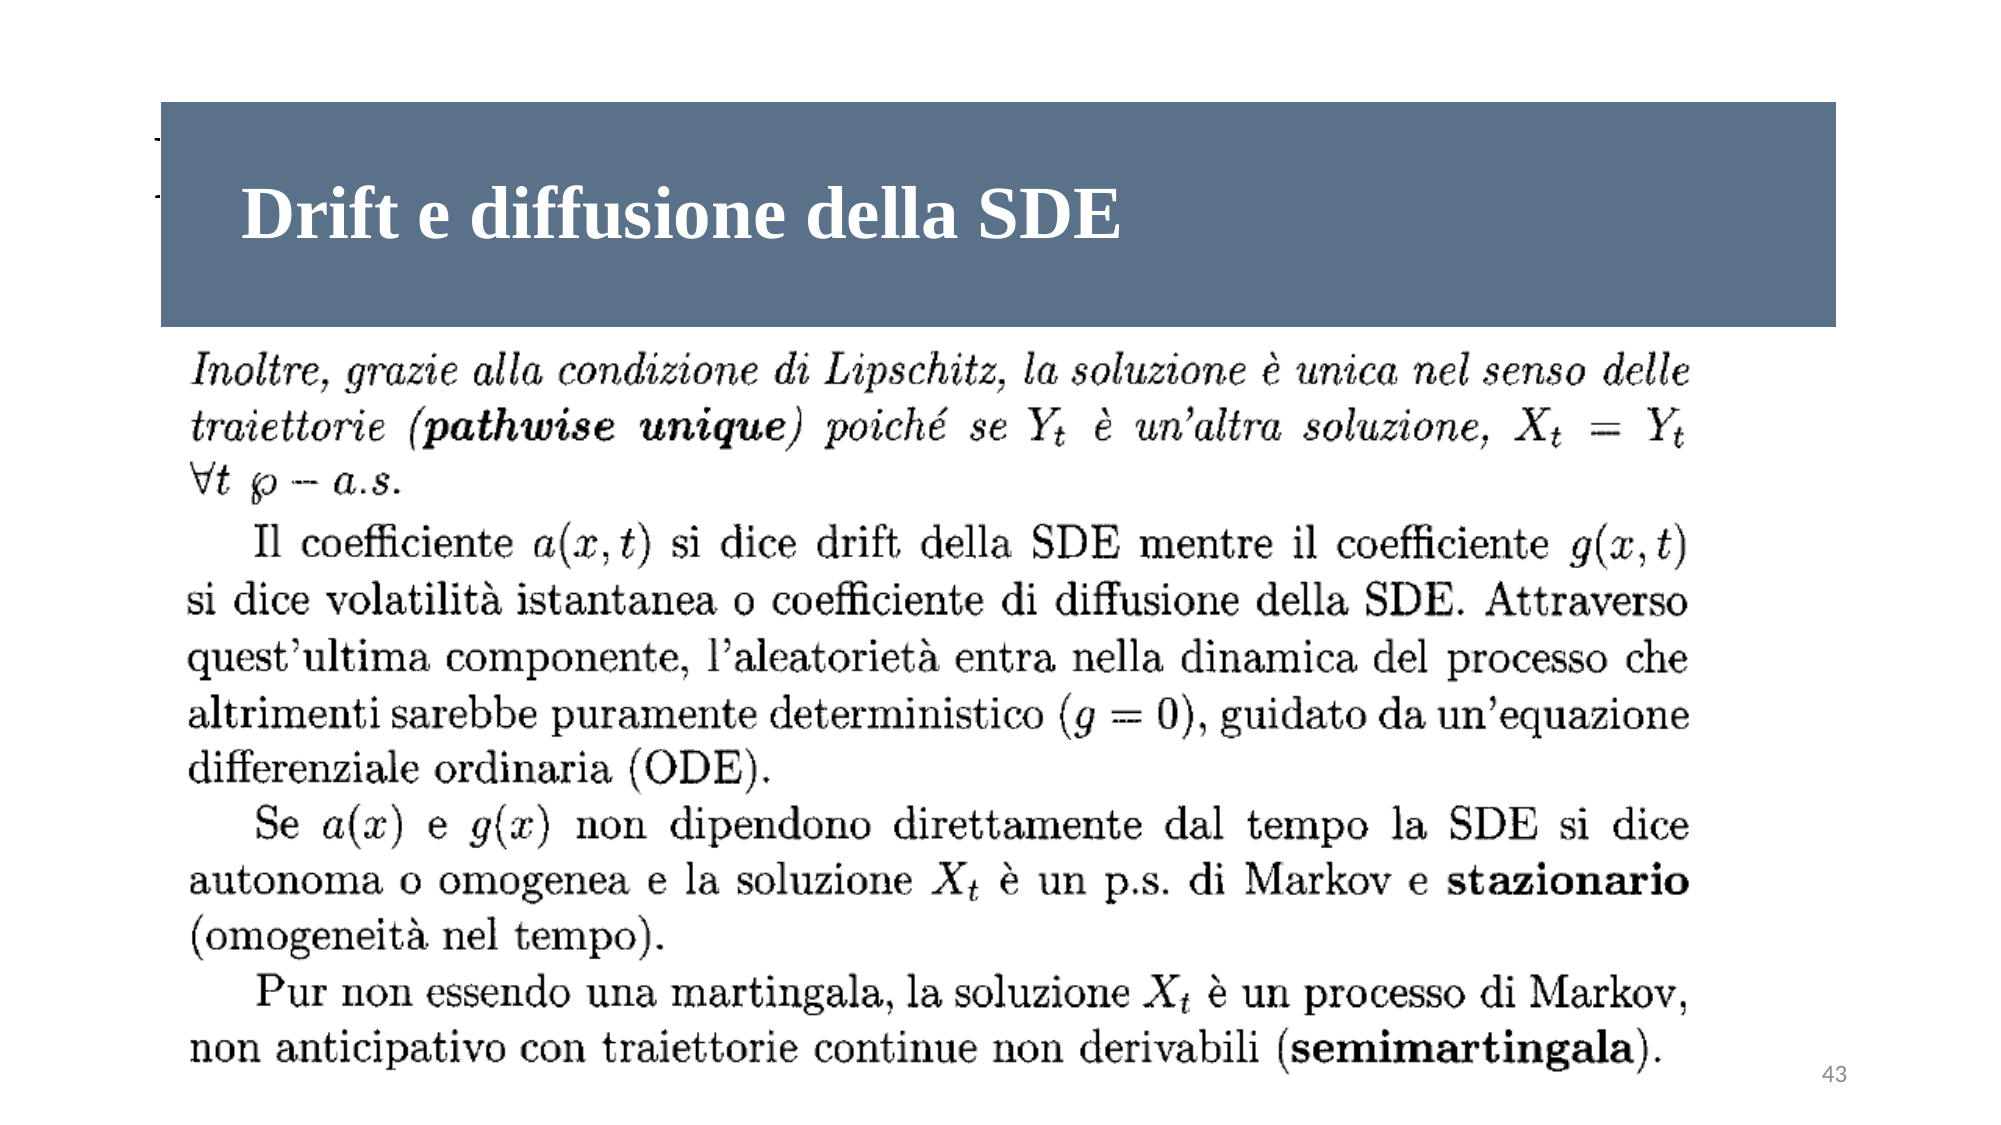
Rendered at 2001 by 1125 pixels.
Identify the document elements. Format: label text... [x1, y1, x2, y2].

title Processi Stocastici [137, 59, 1863, 278]
picture [180, 327, 1704, 1078]
slide_number 43 [1412, 1042, 1863, 1103]
text_box Drift e diffusione della SDE [160, 100, 1837, 328]
